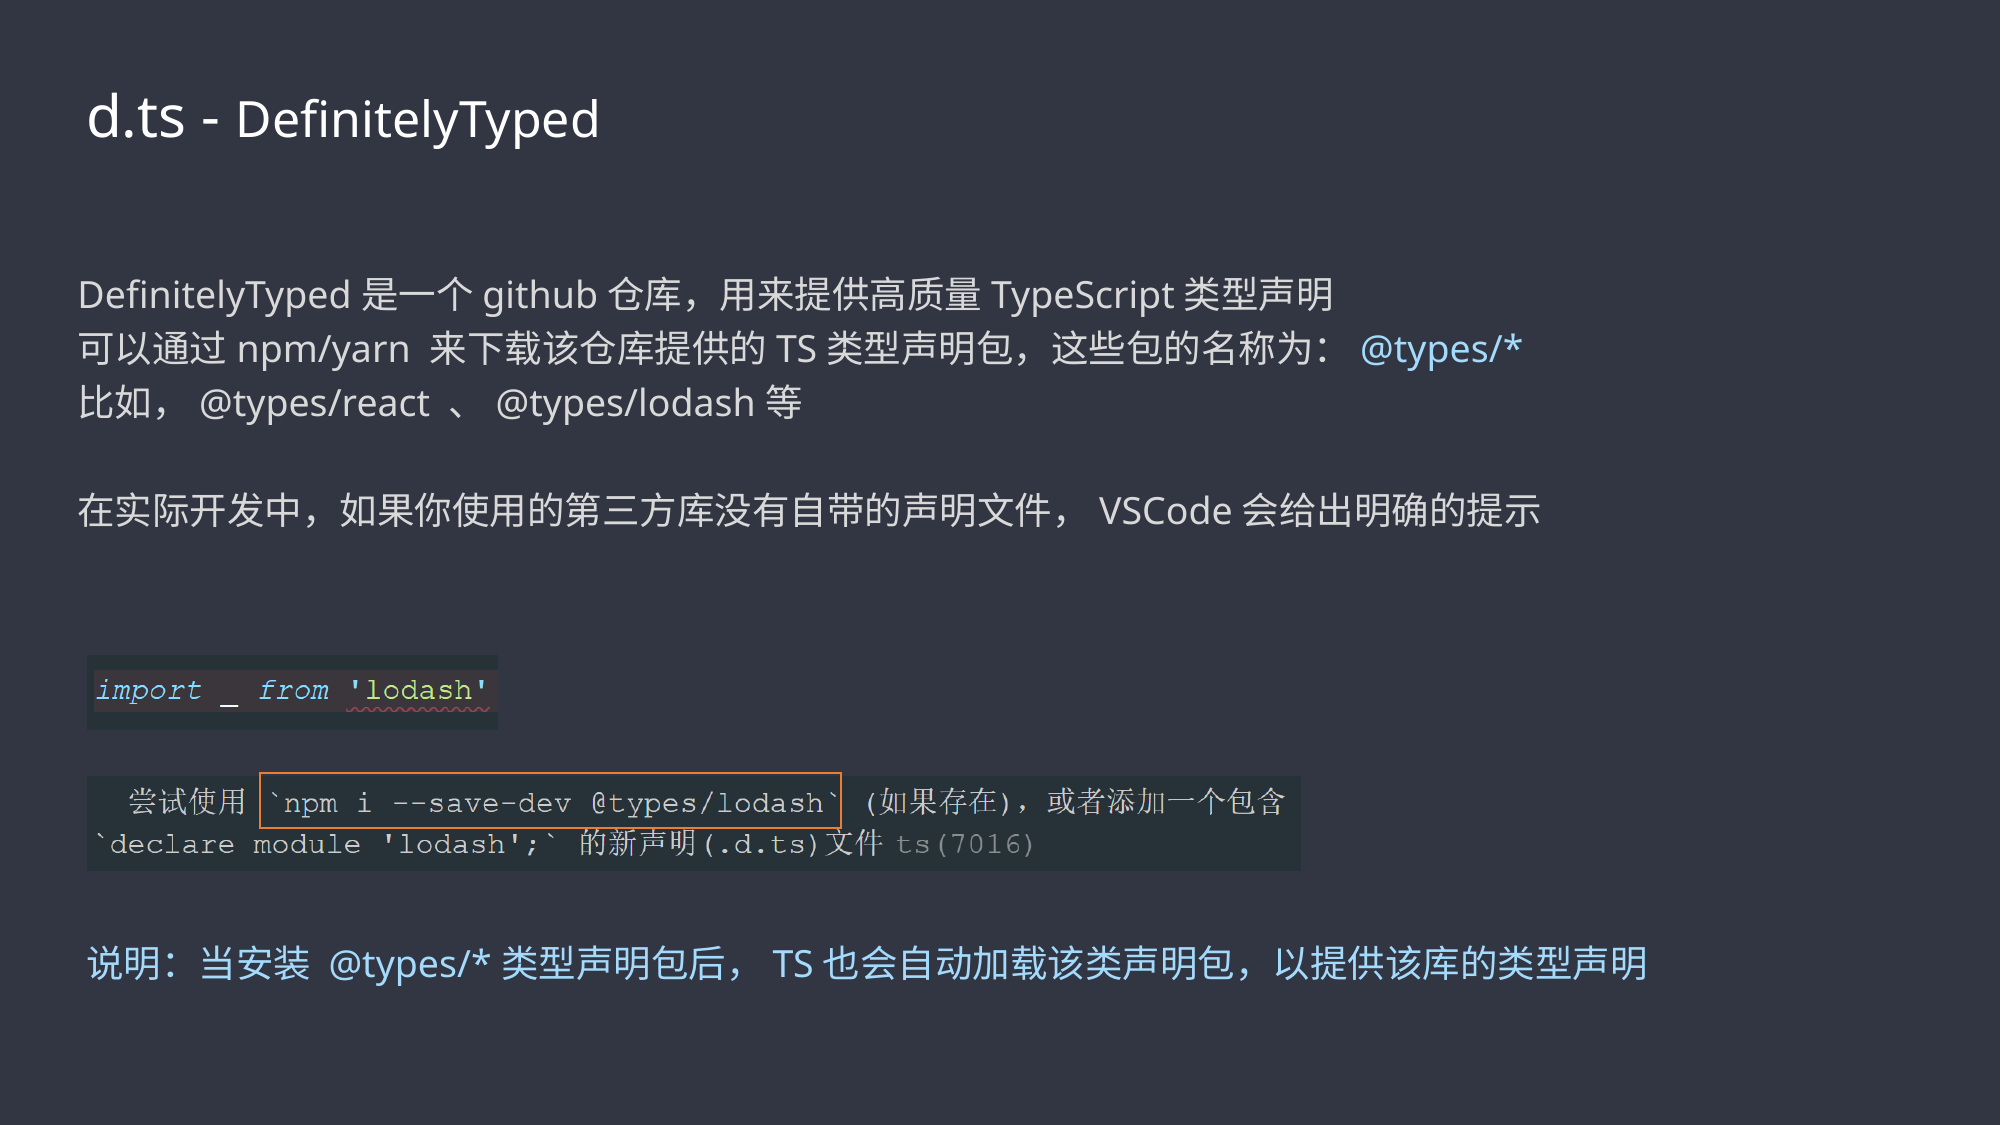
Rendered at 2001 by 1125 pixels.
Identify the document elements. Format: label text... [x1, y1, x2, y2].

text_box 说明：当安装 @types/*类型声明包后，TS也会自动加载该类声明包，以提供该库的类型声明 [71, 932, 1715, 993]
text_box DefinitelyTyped是一个github仓库，用来提供高质量TypeScript类型声明 可以通过npm/yarn 来下载该仓库提供的TS类型声明包，这些包的名称为：@types/* 比如，@types/react 、@types/lodash等 在实际开发中，如果你使用的第三方库没有自带的声明文件，VSCode会给出明确的提示 [62, 255, 1557, 540]
text_box d.ts - DefinitelyTyped [71, 72, 1052, 157]
picture [87, 655, 498, 730]
picture [87, 776, 1301, 871]
text_box [259, 772, 842, 776]
